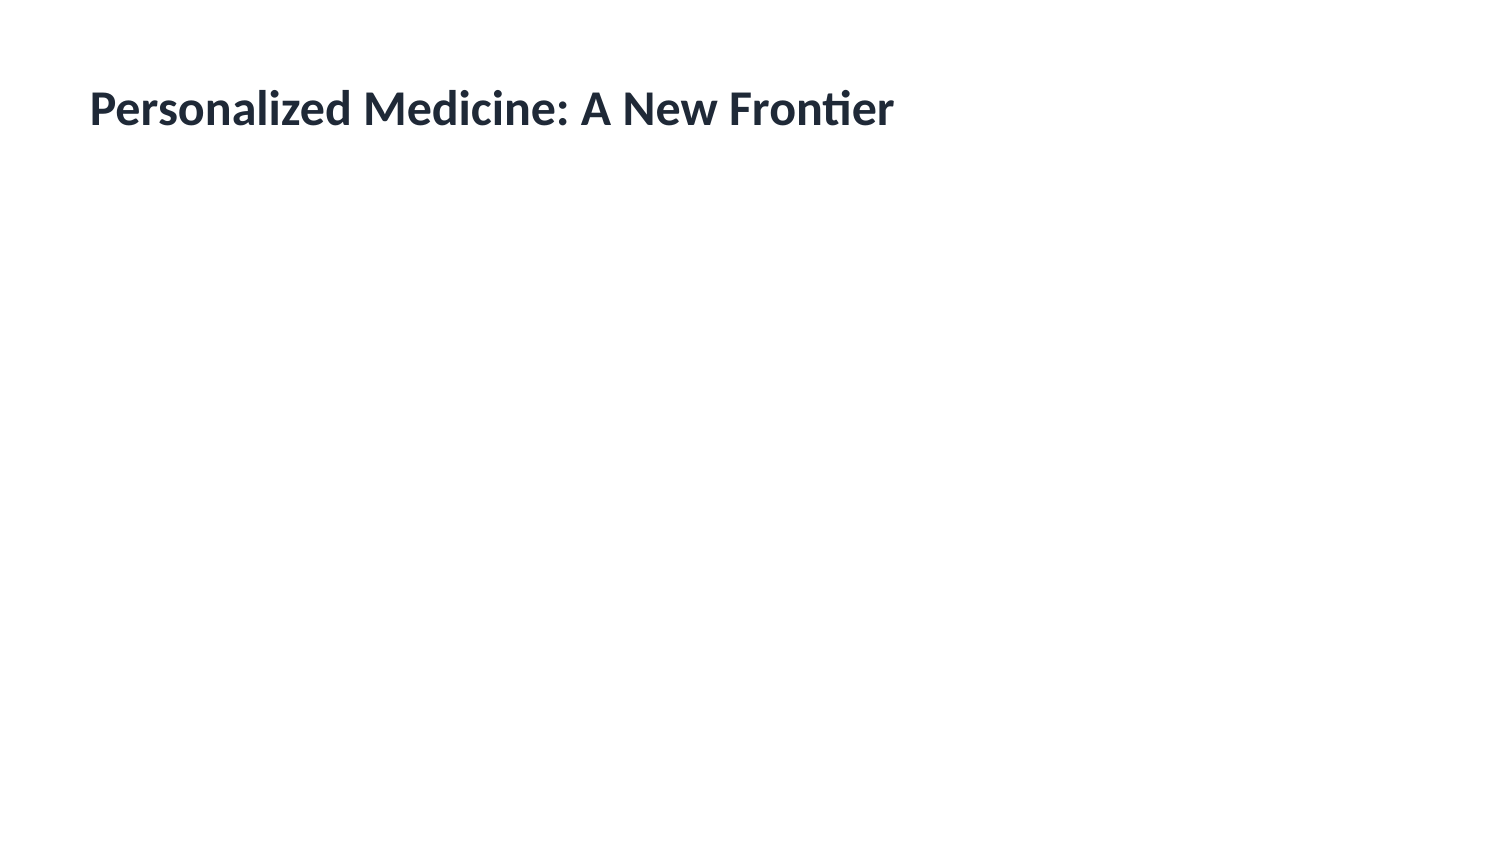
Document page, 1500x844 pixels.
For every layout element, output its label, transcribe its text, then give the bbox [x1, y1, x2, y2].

text_box Personalized Medicine: A New Frontier [74, 44, 1425, 165]
